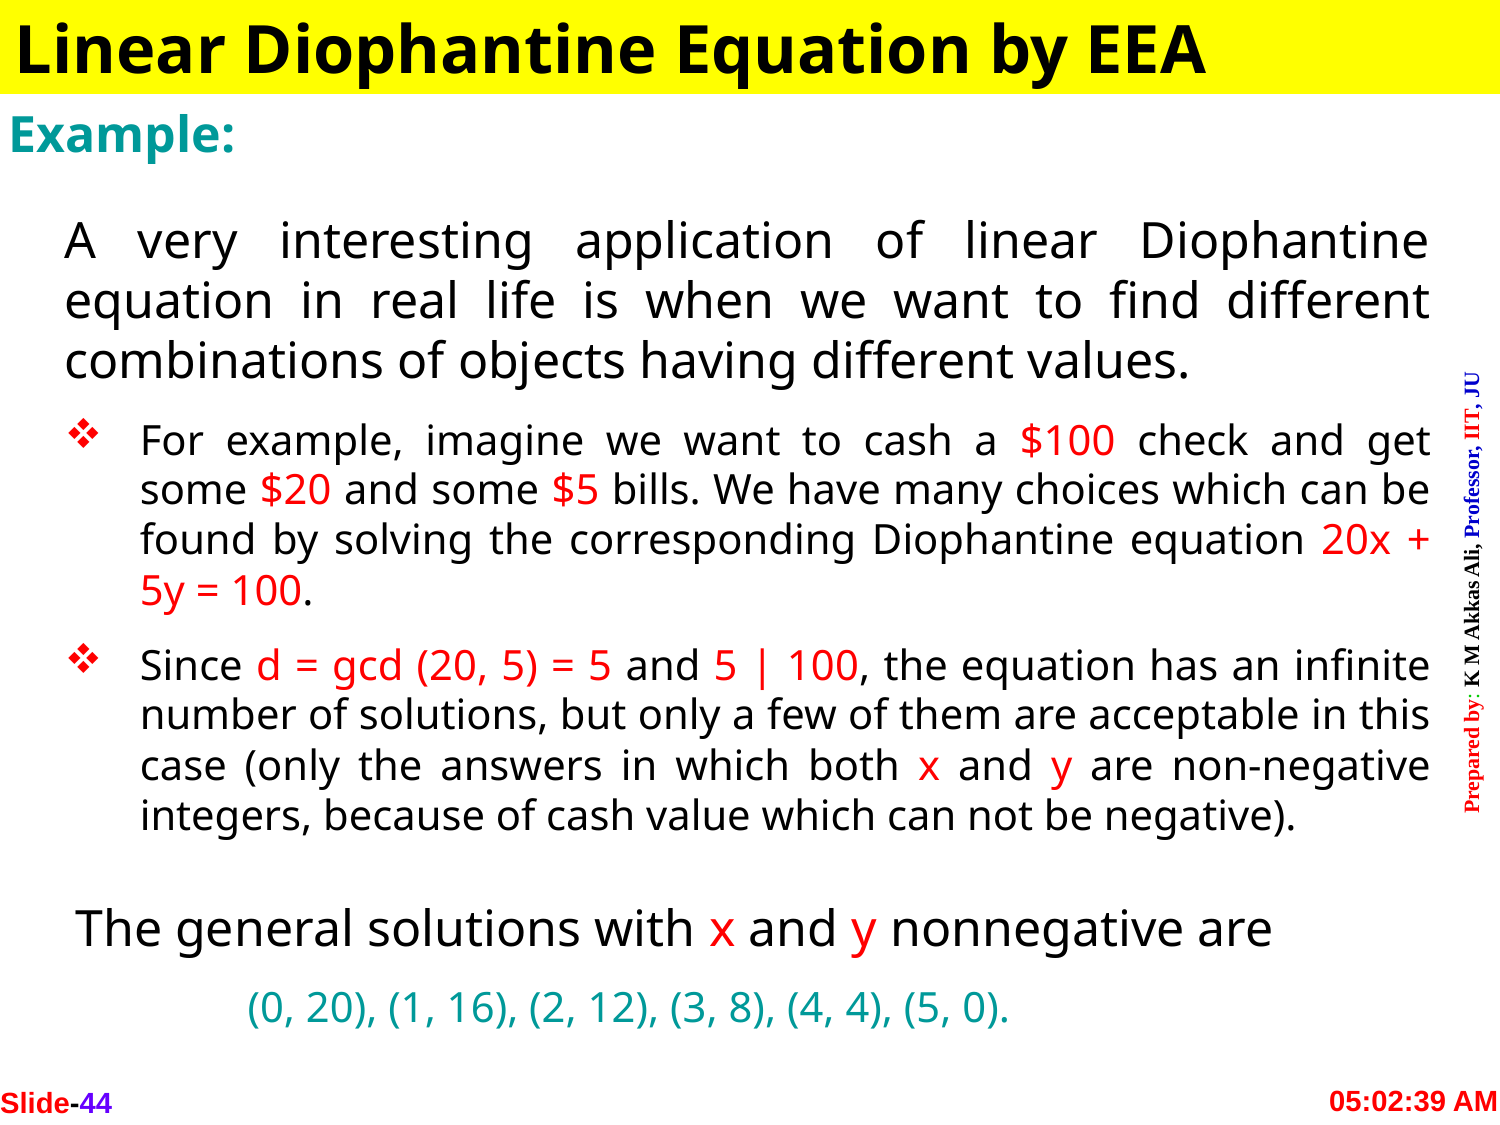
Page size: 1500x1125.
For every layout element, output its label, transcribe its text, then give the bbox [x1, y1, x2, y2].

text_box A very interesting application of linear Diophantine equation in real life is when we want to find different combinations of objects having different values. For example, imagine we want to cash a $100 check and get some $20 and some $5 bills. We have many choices which can be found by solving the corresponding Diophantine equation 20x + 5y = 100. Since d = gcd (20, 5) = 5 and 5 | 100, the equation has an infinite number of solutions, but only a few of them are acceptable in this case (only the answers in which both x and y are non-negative integers, because of cash value which can not be negative). The general solutions with x and y nonnegative are (0, 20), (1, 16), (2, 12), (3, 8), (4, 4), (5, 0). [49, 200, 1446, 1039]
text_box Example: [0, 95, 754, 170]
slide_number Slide-44 [0, 1076, 336, 1125]
text_box Linear Diophantine Equation by EEA [0, 0, 1500, 94]
